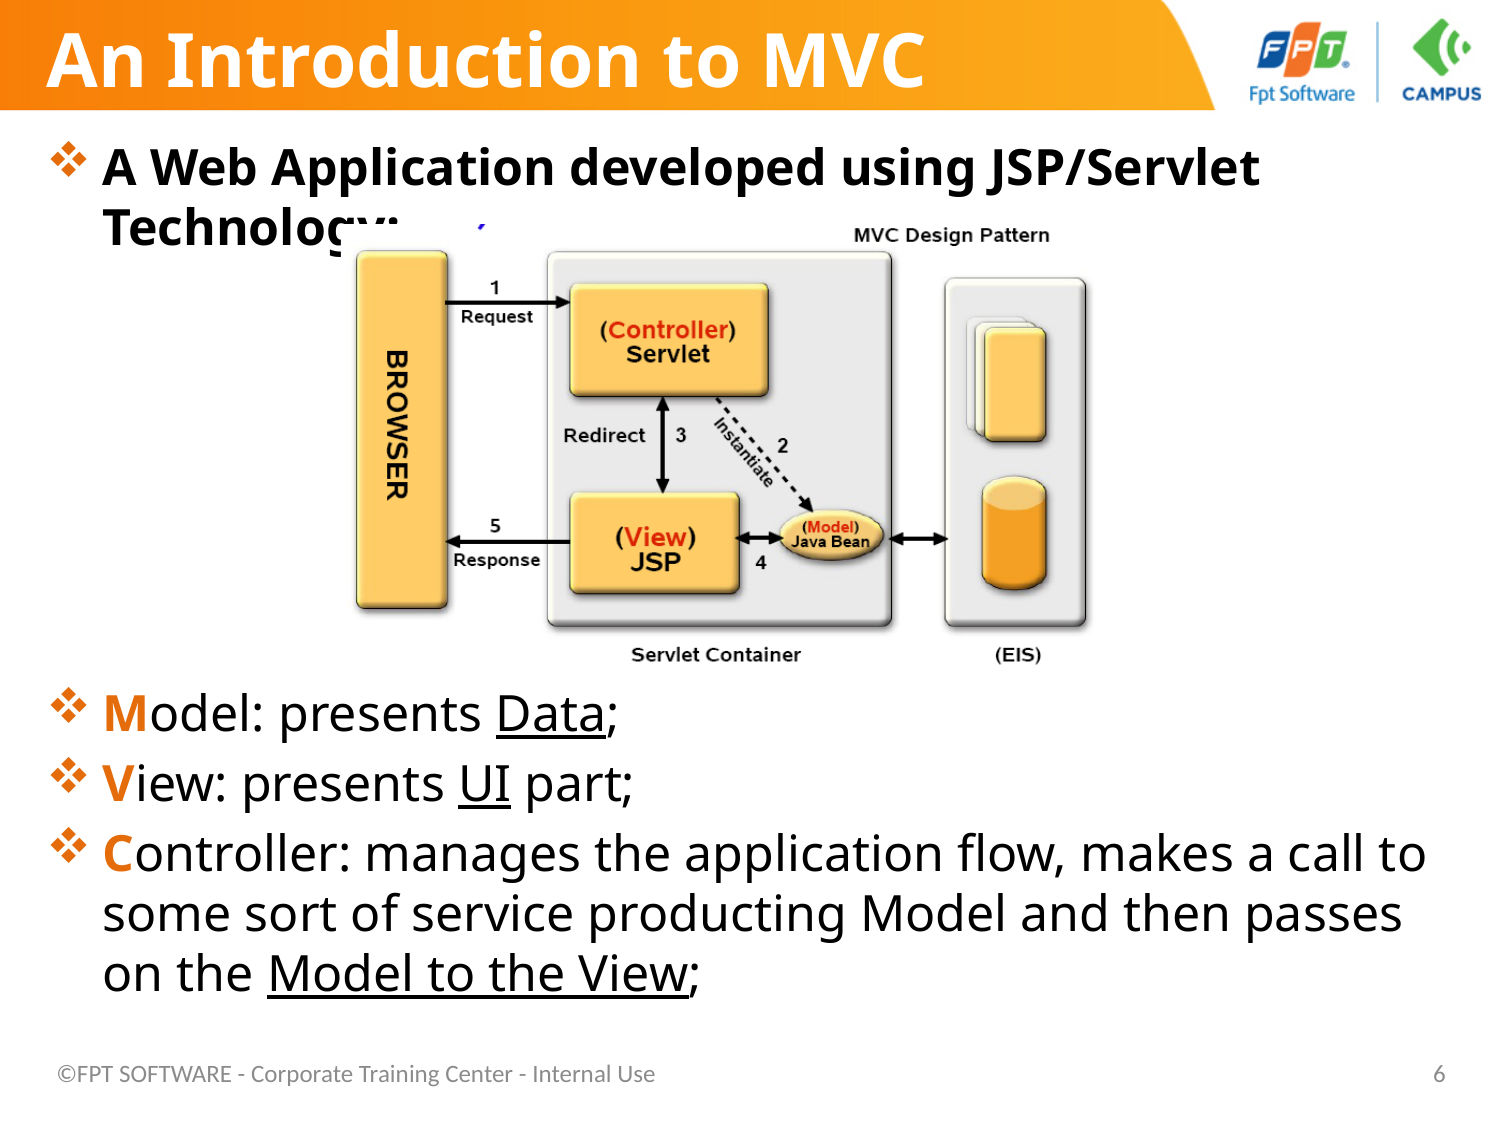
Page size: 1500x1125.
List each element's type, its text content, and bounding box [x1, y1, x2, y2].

footer ©FPT SOFTWARE - Corporate Training Center - Internal Use [31, 1047, 682, 1103]
list A Web Application developed using JSP/Servlet Technology: [31, 127, 1461, 673]
picture [0, 0, 1500, 1125]
slide_number 6 [1074, 1047, 1461, 1103]
title An Introduction to MVC [31, 3, 1461, 111]
text_box Model: presents Data; View: presents UI part; Controller: manages the application flow, makes a call to some sort of service producting Model and then passes on the Model to the View; [31, 673, 1461, 1047]
